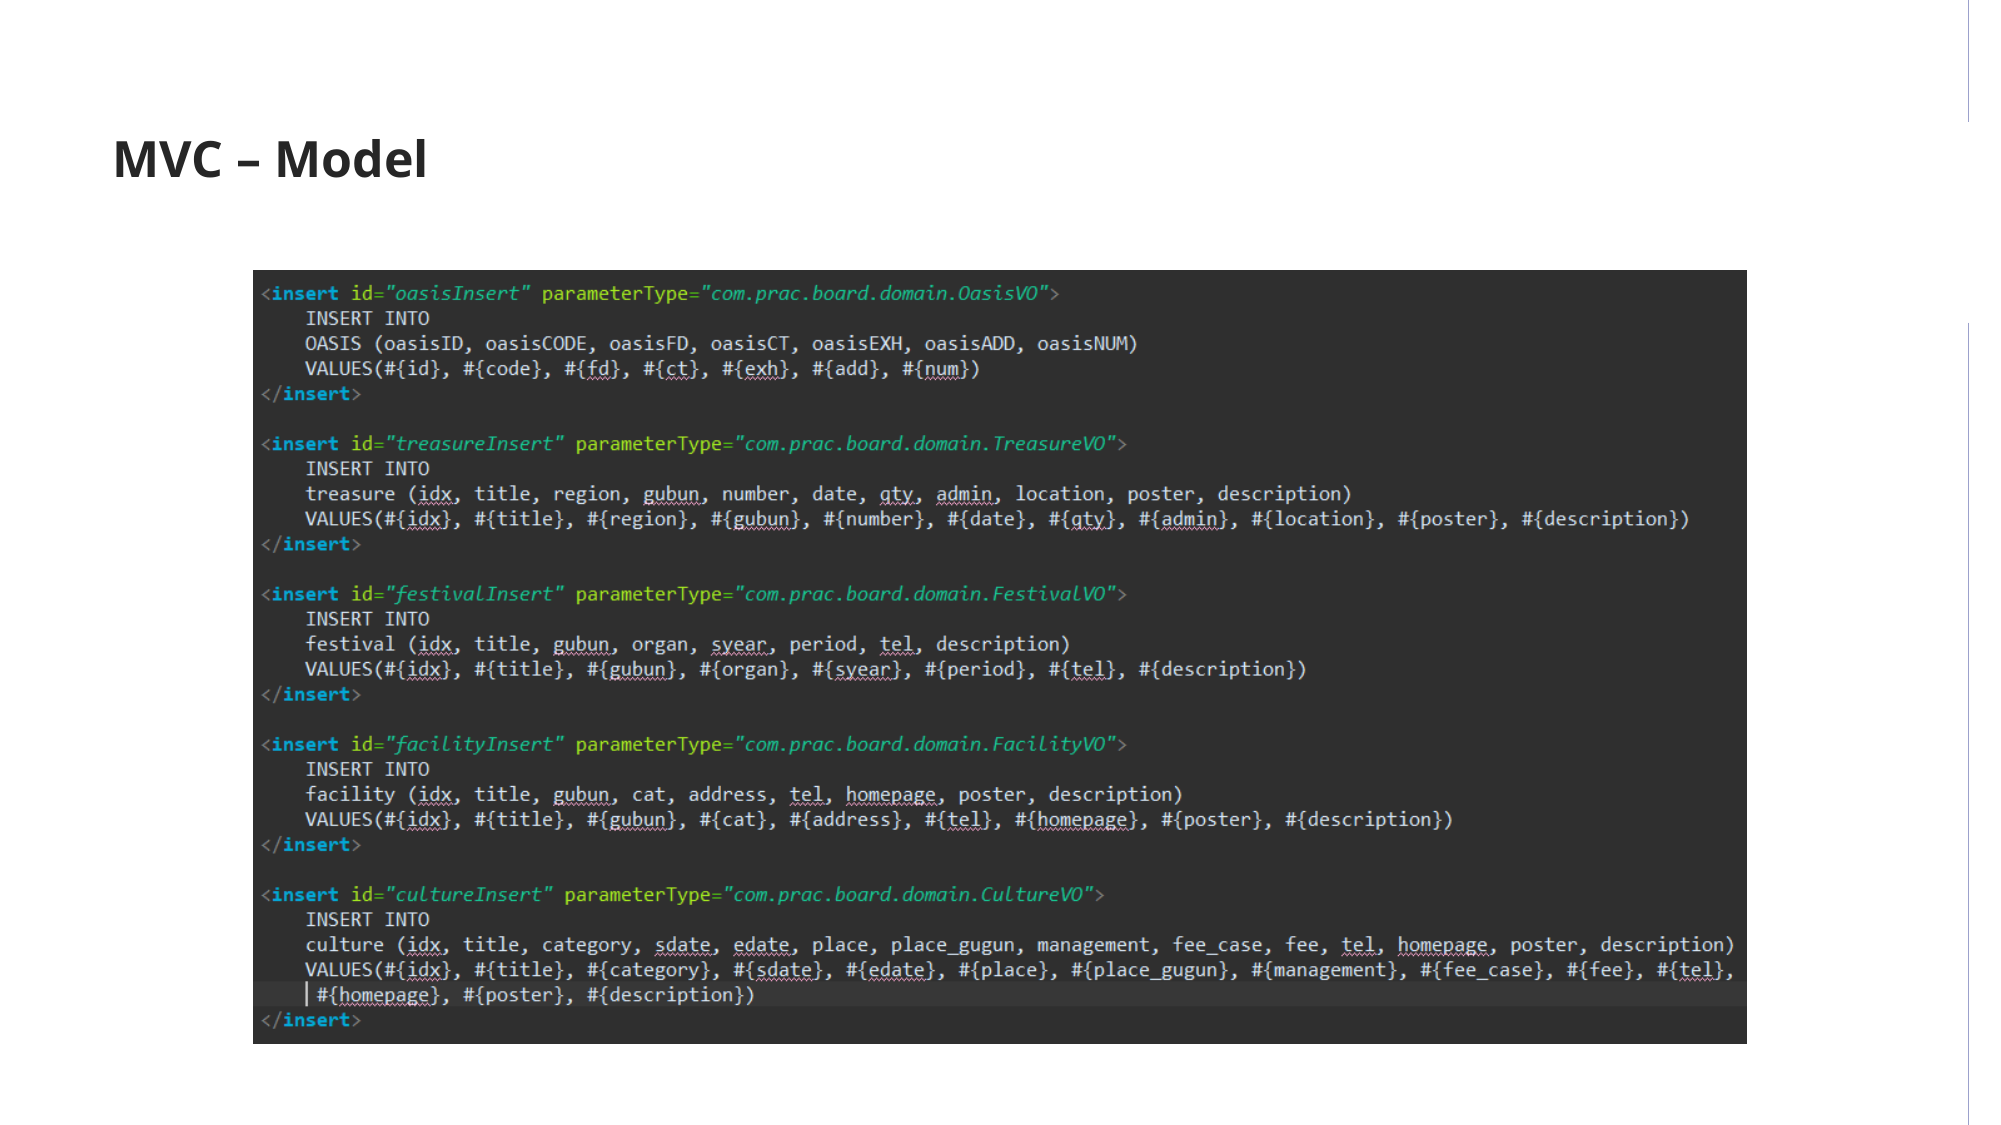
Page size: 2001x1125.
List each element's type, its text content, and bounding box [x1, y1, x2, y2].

picture [253, 270, 1747, 1044]
text_box MVC – Model [97, 120, 592, 196]
